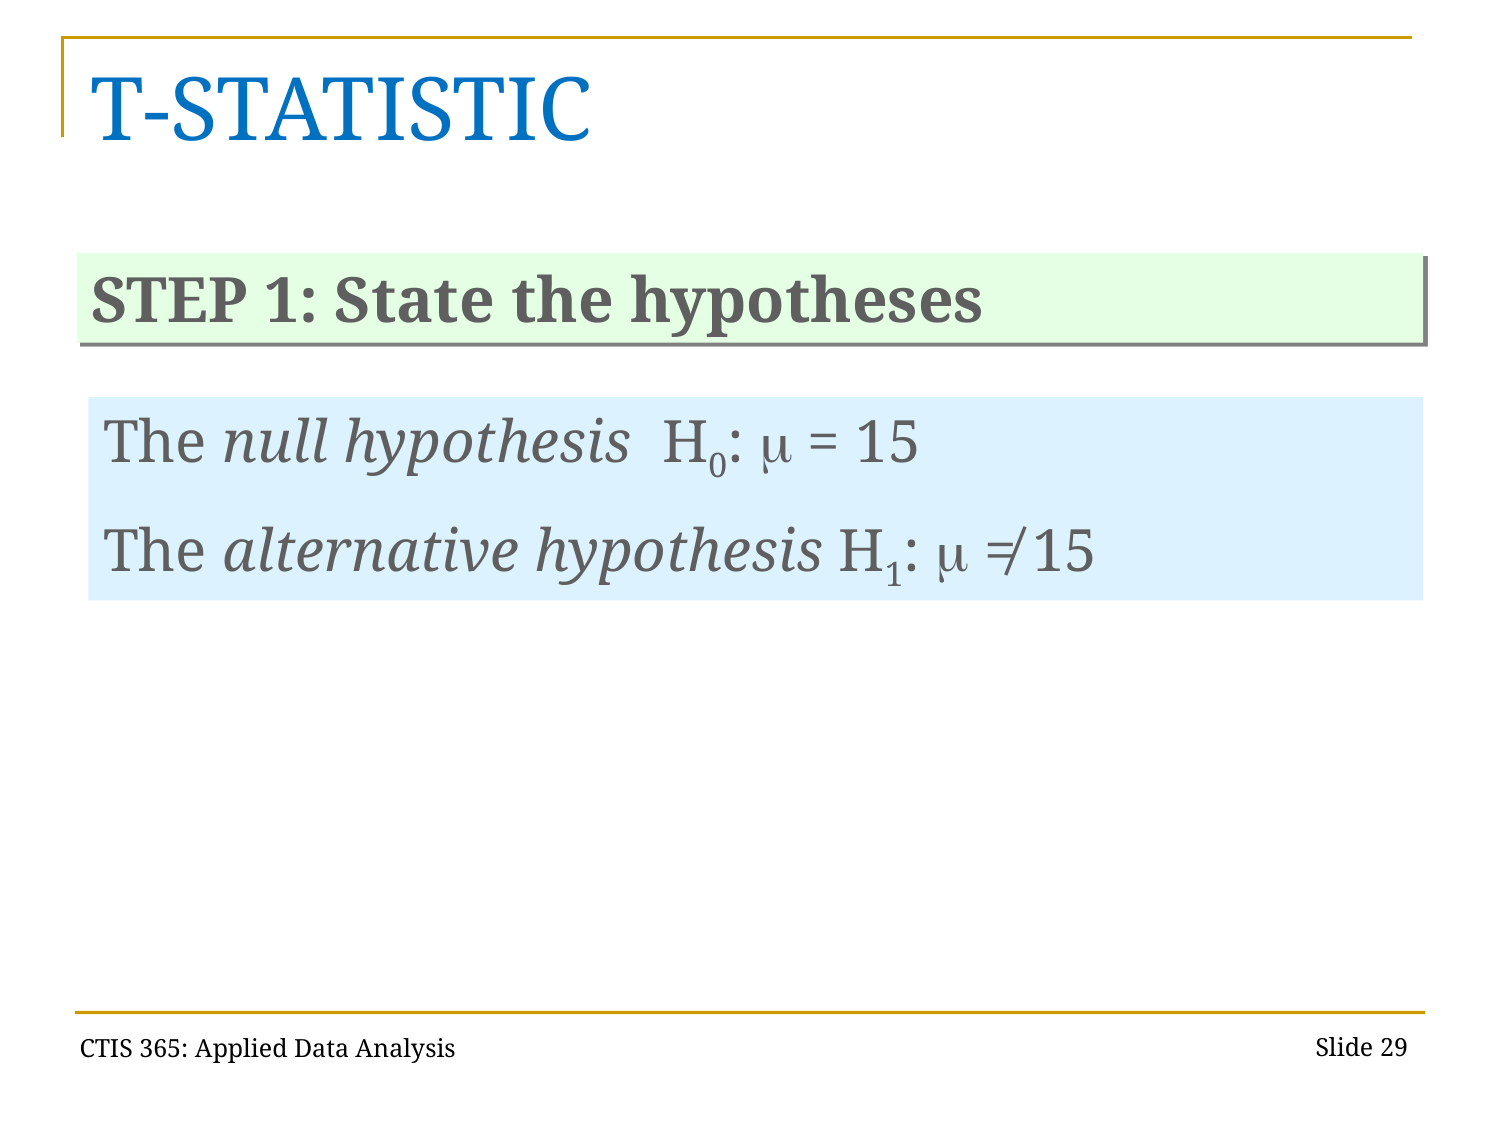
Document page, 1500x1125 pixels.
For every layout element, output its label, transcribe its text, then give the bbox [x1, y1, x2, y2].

title T-STATISTIC [74, 45, 1426, 233]
slide_number Slide 28 [1072, 1024, 1424, 1103]
text_box The null hypothesis H0:  = 15 The alternative hypothesis H1:  ≠ 15 [88, 397, 1424, 601]
text_box STEP 1: State the hypotheses [76, 252, 1424, 343]
